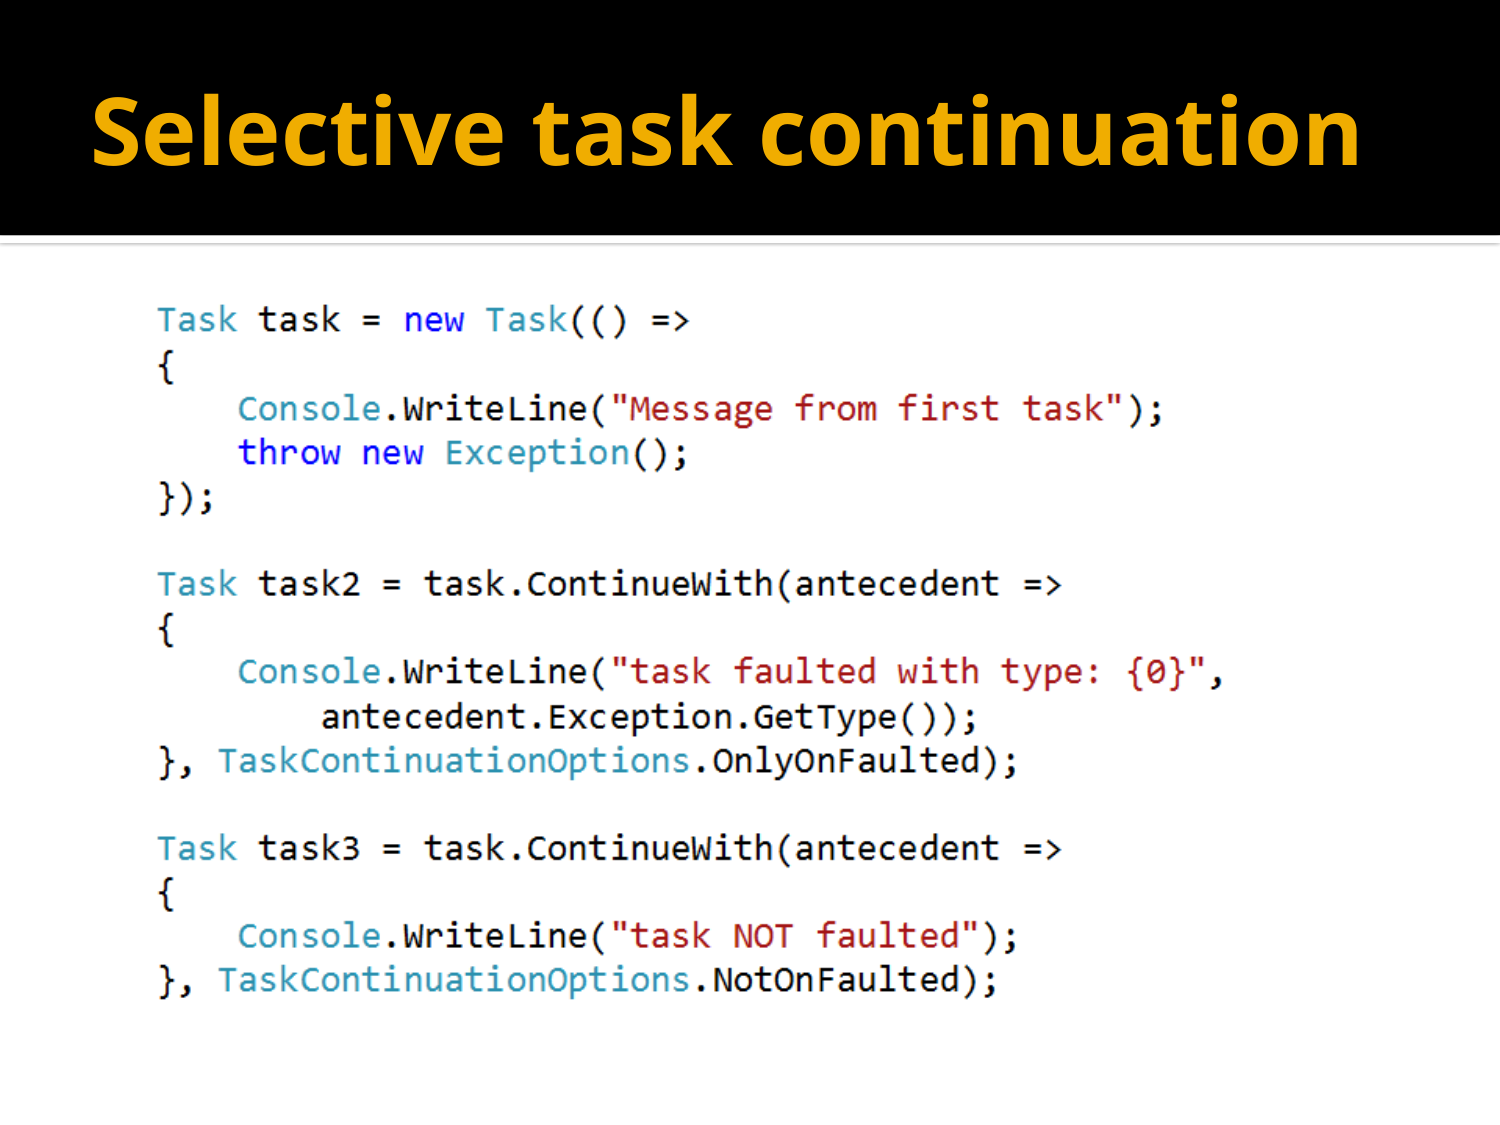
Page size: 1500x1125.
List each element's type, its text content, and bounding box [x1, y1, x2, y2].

title Selective task continuation [75, 25, 1425, 231]
picture [147, 294, 1237, 1012]
